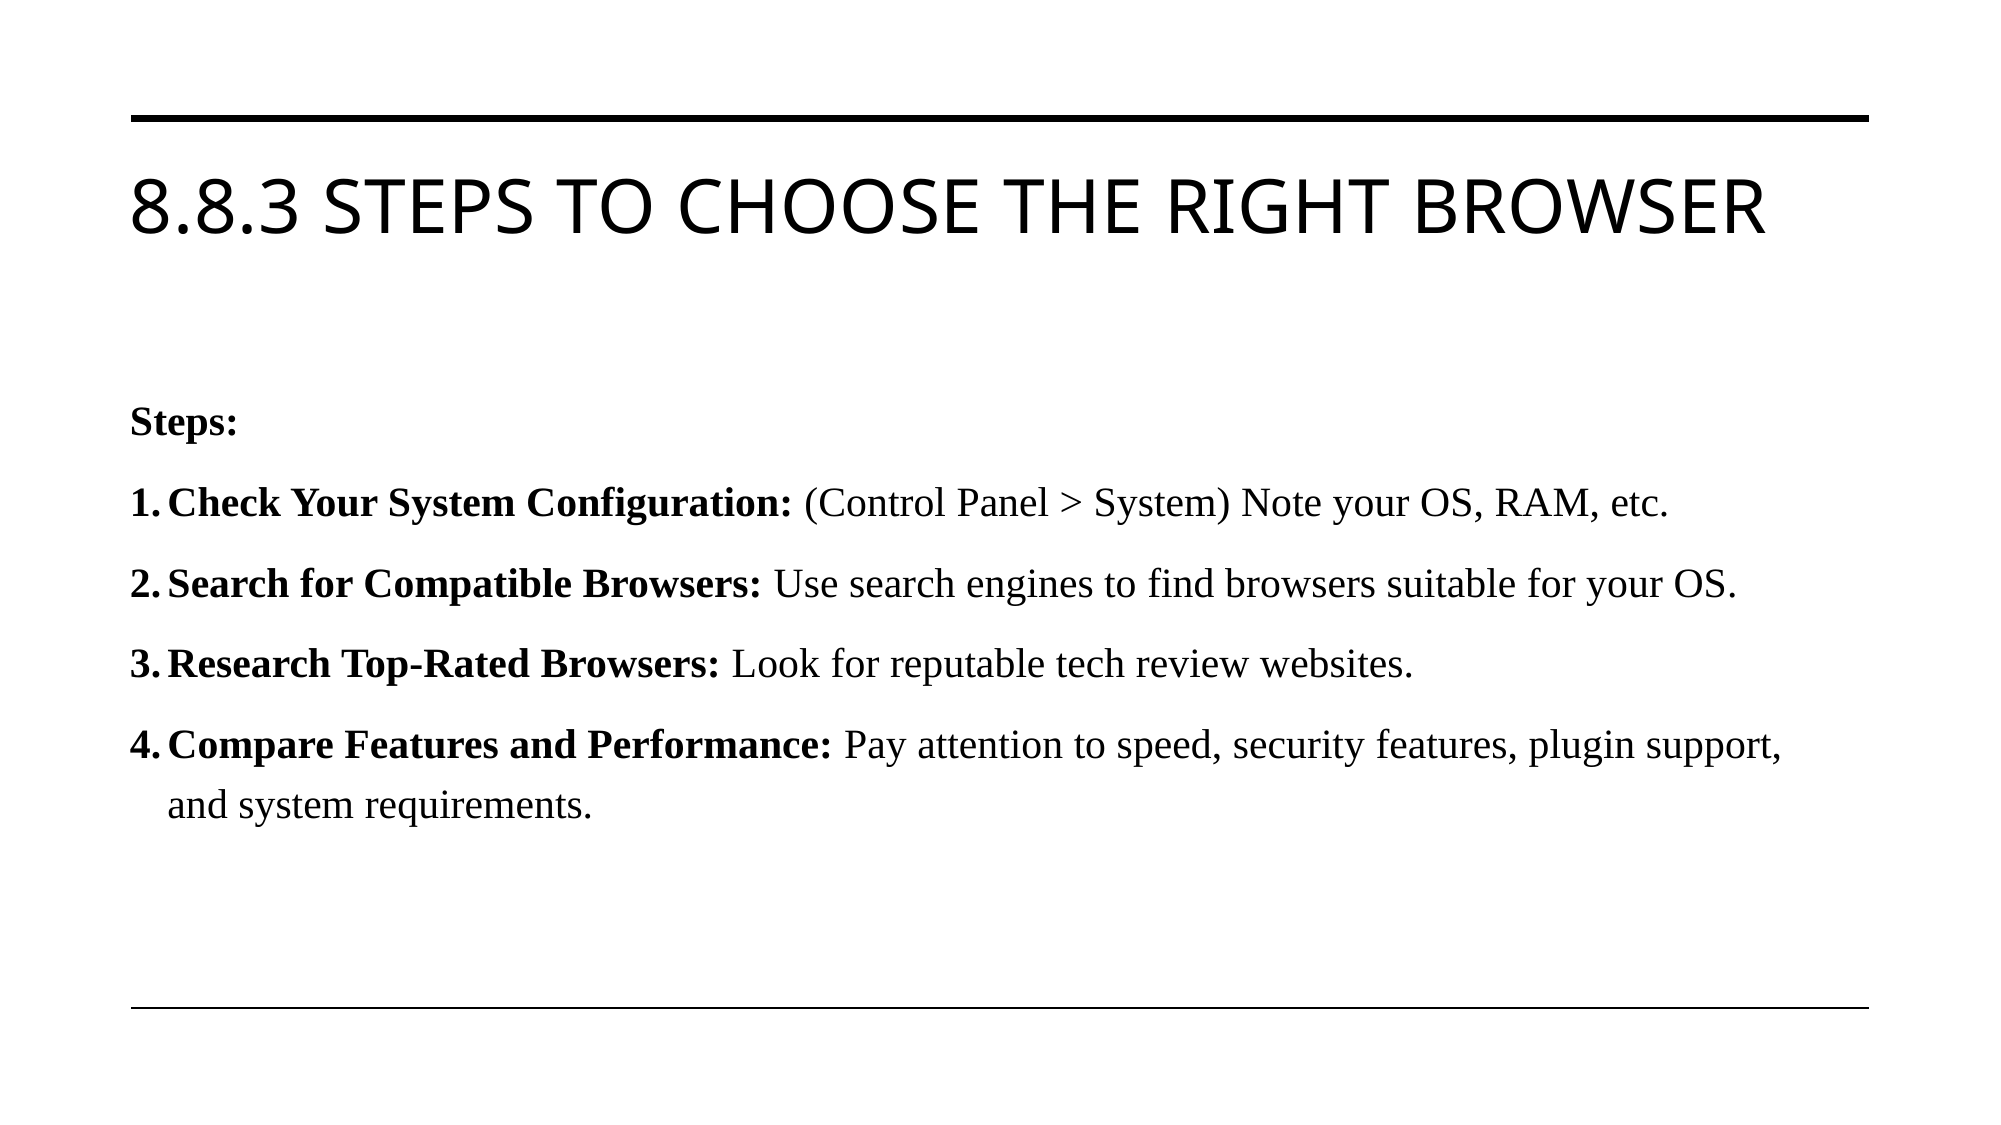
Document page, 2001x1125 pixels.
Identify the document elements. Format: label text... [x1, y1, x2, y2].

list Steps: Check Your System Configuration: (Control Panel > System) Note your OS, RAM, etc. Search for Compatible Browsers: Use search engines to find browsers suitable for your OS. Research Top-Rated Browsers: Look for reputable tech review websites. Compare Features and Performance: Pay attention to speed, security features, plugin support, and system requirements. [114, 376, 1869, 973]
title 8.8.3 Steps to Choose the Right Browser [114, 151, 1869, 376]
